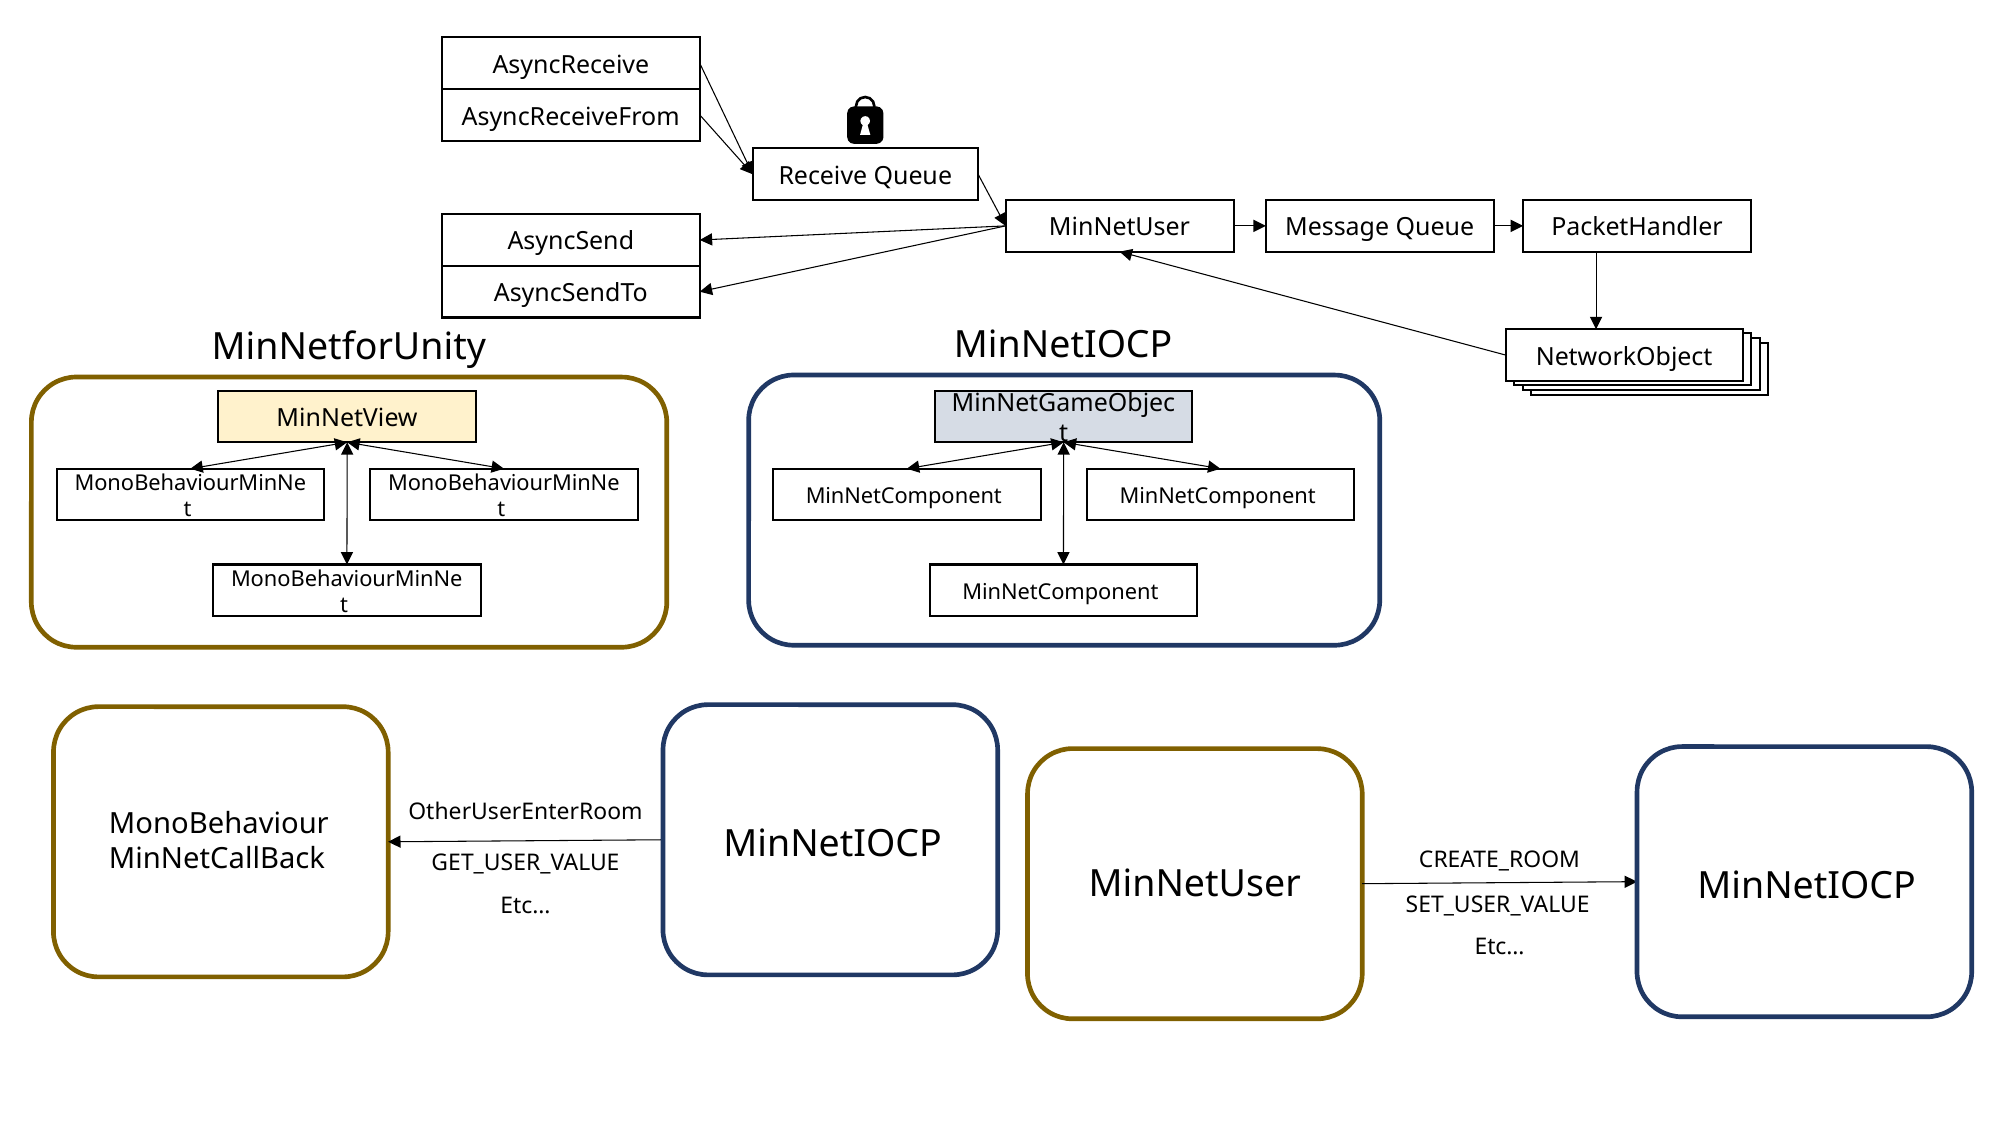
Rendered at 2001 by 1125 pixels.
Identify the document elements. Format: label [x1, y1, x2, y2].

text_box [442, 37, 1769, 396]
text_box [31, 312, 1380, 648]
text_box [53, 704, 998, 977]
text_box [1027, 746, 1972, 1019]
